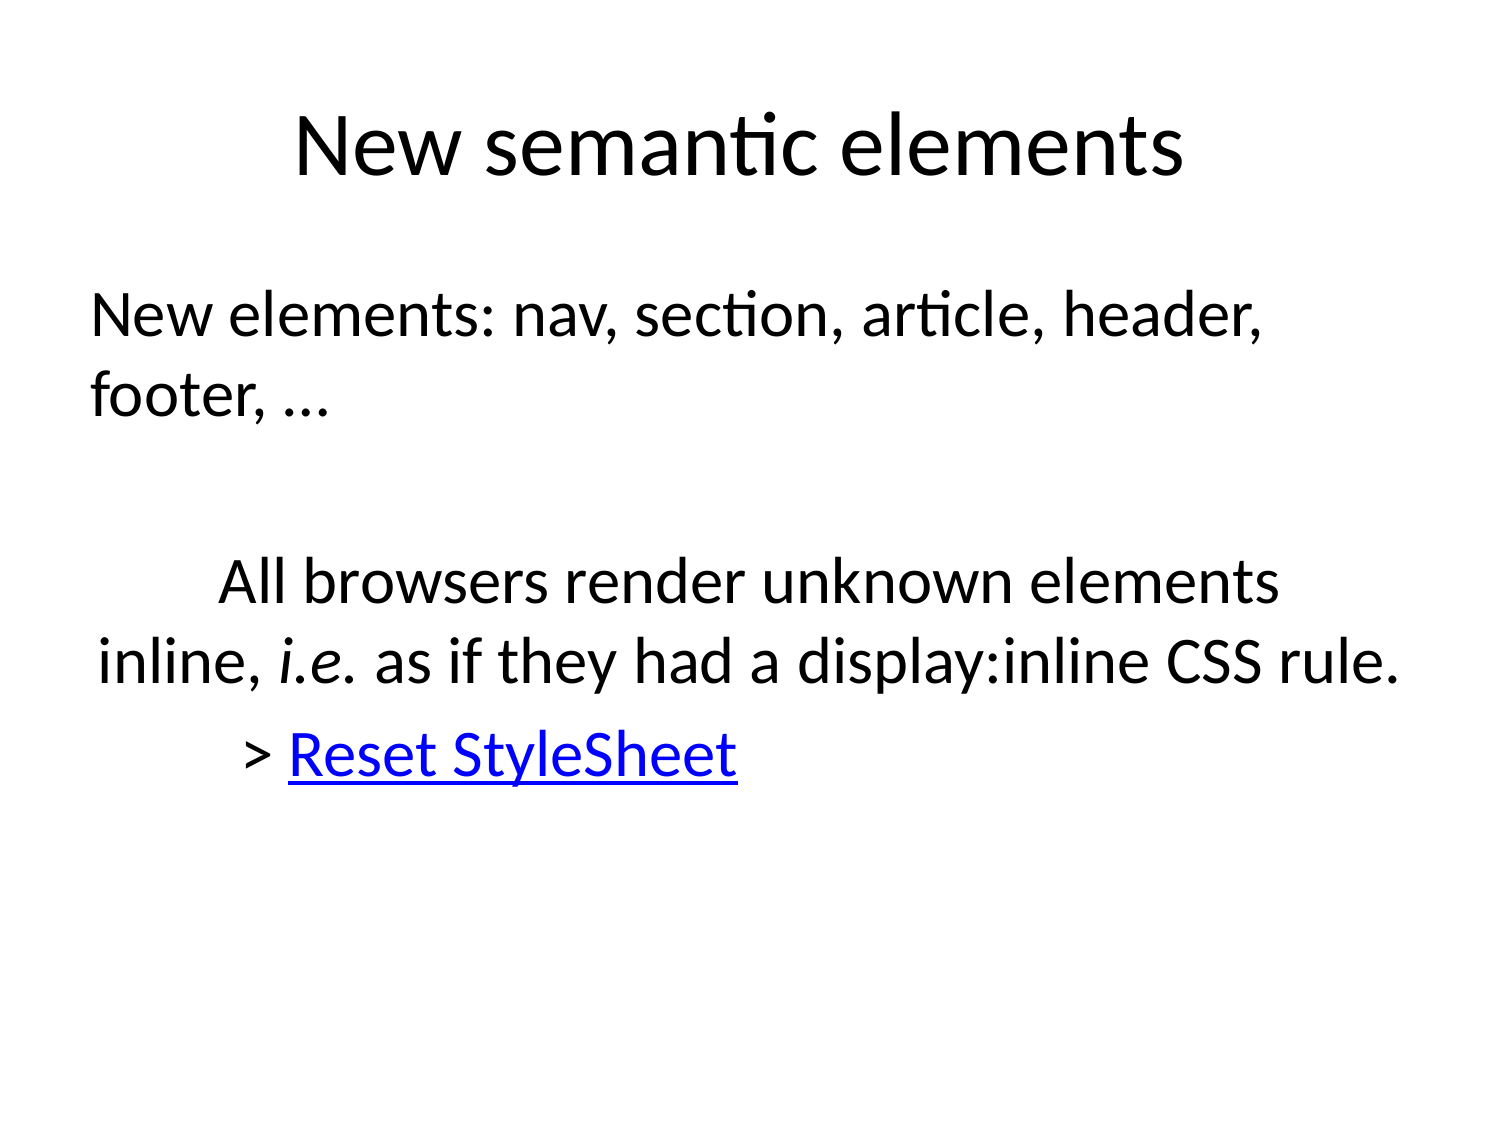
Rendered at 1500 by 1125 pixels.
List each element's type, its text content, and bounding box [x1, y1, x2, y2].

title New semantic elements [75, 45, 1425, 233]
list New elements: nav, section, article, header, footer, … All browsers render unknown elements inline, i.e. as if they had a display:inline CSS rule. > Reset StyleSheet [75, 262, 1425, 1005]
